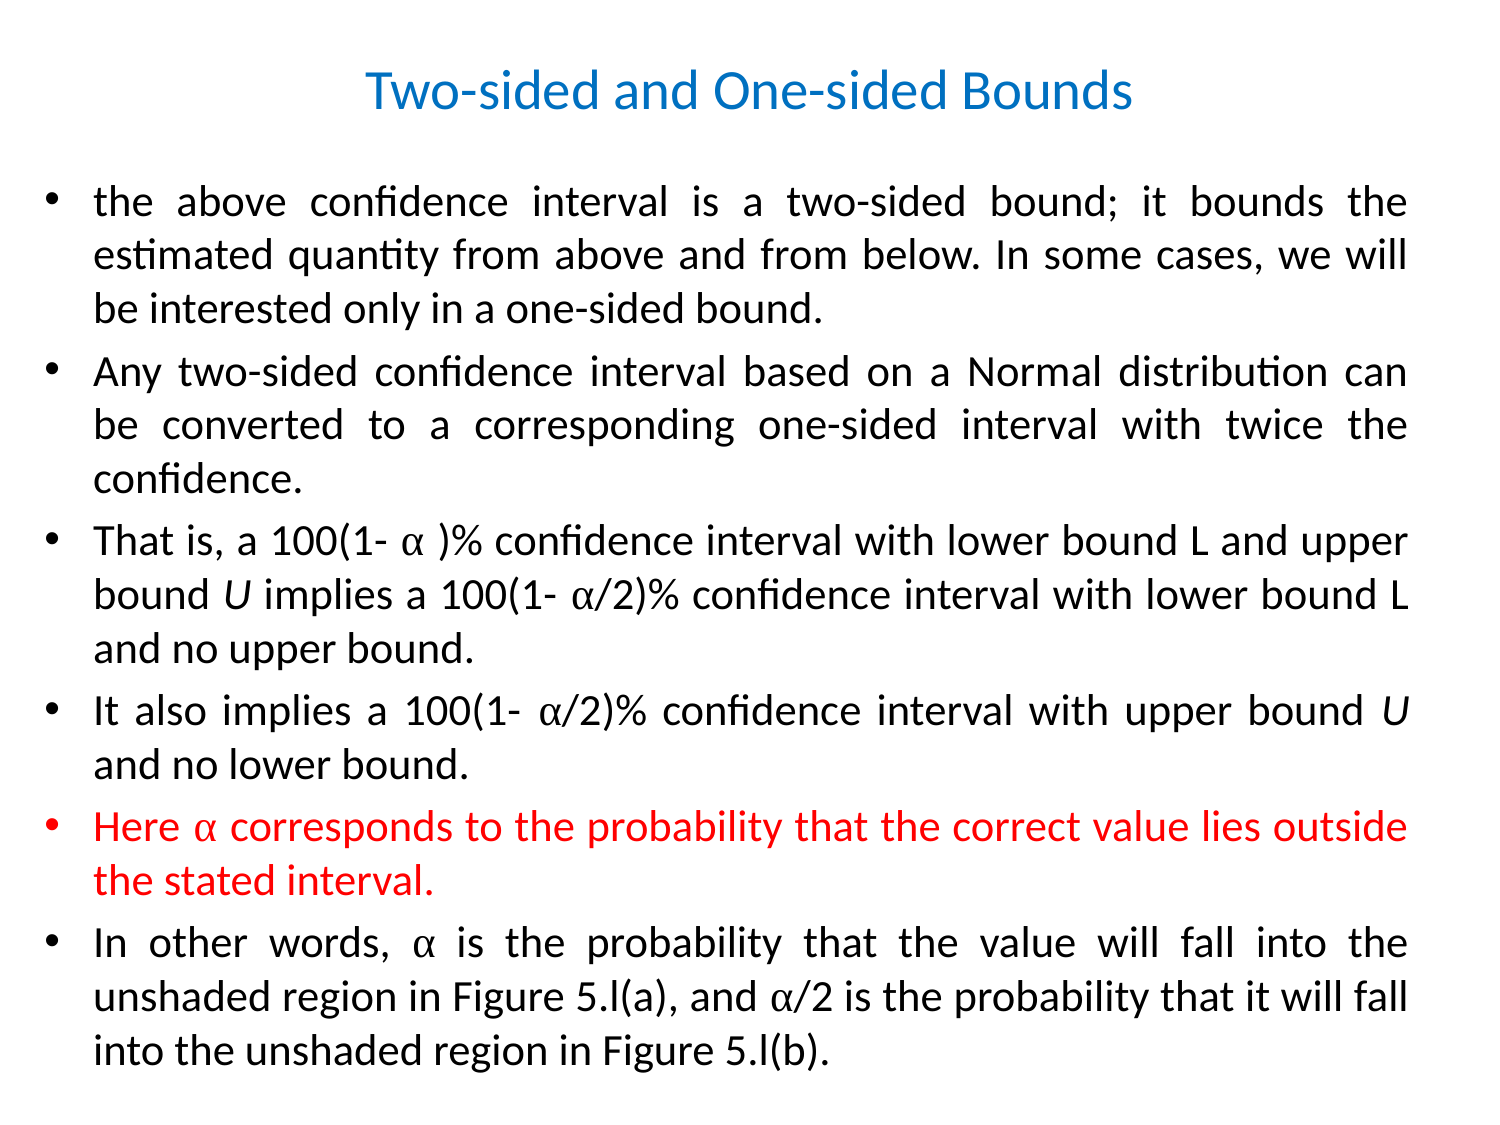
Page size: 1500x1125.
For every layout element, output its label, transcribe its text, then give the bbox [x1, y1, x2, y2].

list the above confidence interval is a two-sided bound; it bounds the estimated quantity from above and from below. In some cases, we will be interested only in a one-sided bound. Any two-sided confidence interval based on a Normal distribution can be converted to a corresponding one-sided interval with twice the confidence. That is, a 100(1- α )% confidence interval with lower bound L and upper bound U implies a 100(1- α/2)% confidence interval with lower bound L and no upper bound. It also implies a 100(1- α/2)% confidence interval with upper bound U and no lower bound. Here α corresponds to the probability that the correct value lies outside the stated interval. In other words, α is the probability that the value will fall into the unshaded region in Figure 5.l(a), and α/2 is the probability that it will fall into the unshaded region in Figure 5.l(b). [29, 164, 1425, 1083]
title Two-sided and One-sided Bounds [75, 45, 1425, 129]
